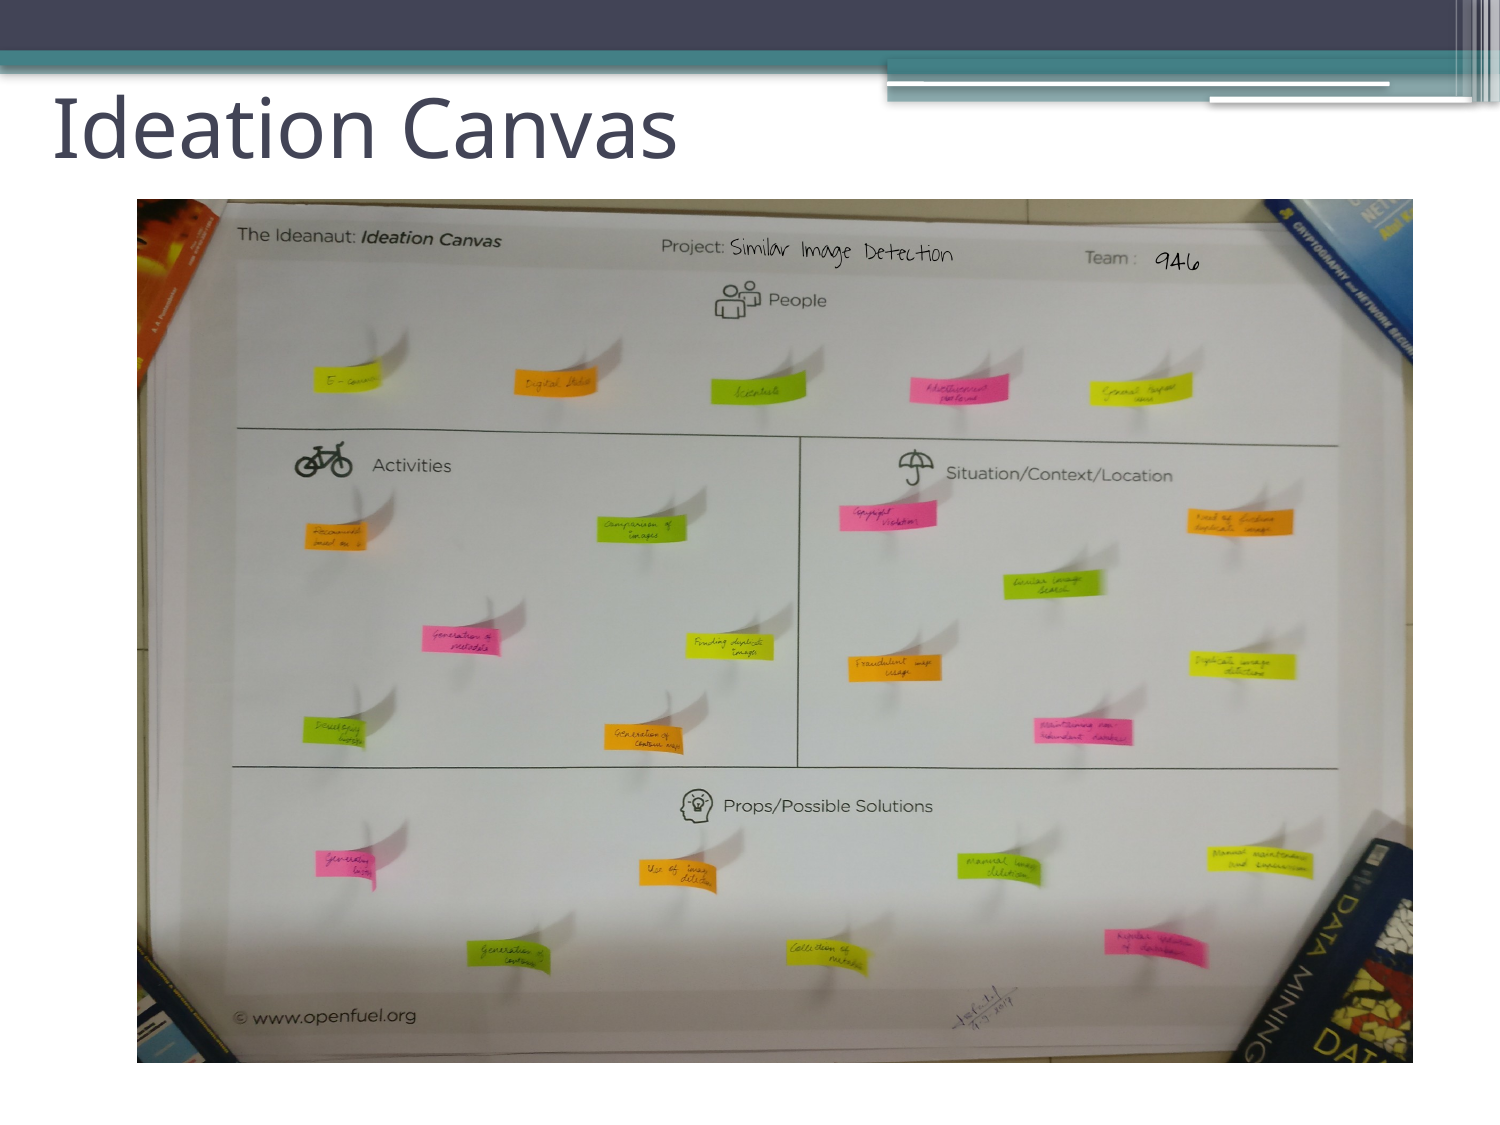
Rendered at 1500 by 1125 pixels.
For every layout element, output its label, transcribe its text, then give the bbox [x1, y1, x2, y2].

title Ideation Canvas [37, 37, 1388, 213]
picture [137, 199, 1413, 1063]
